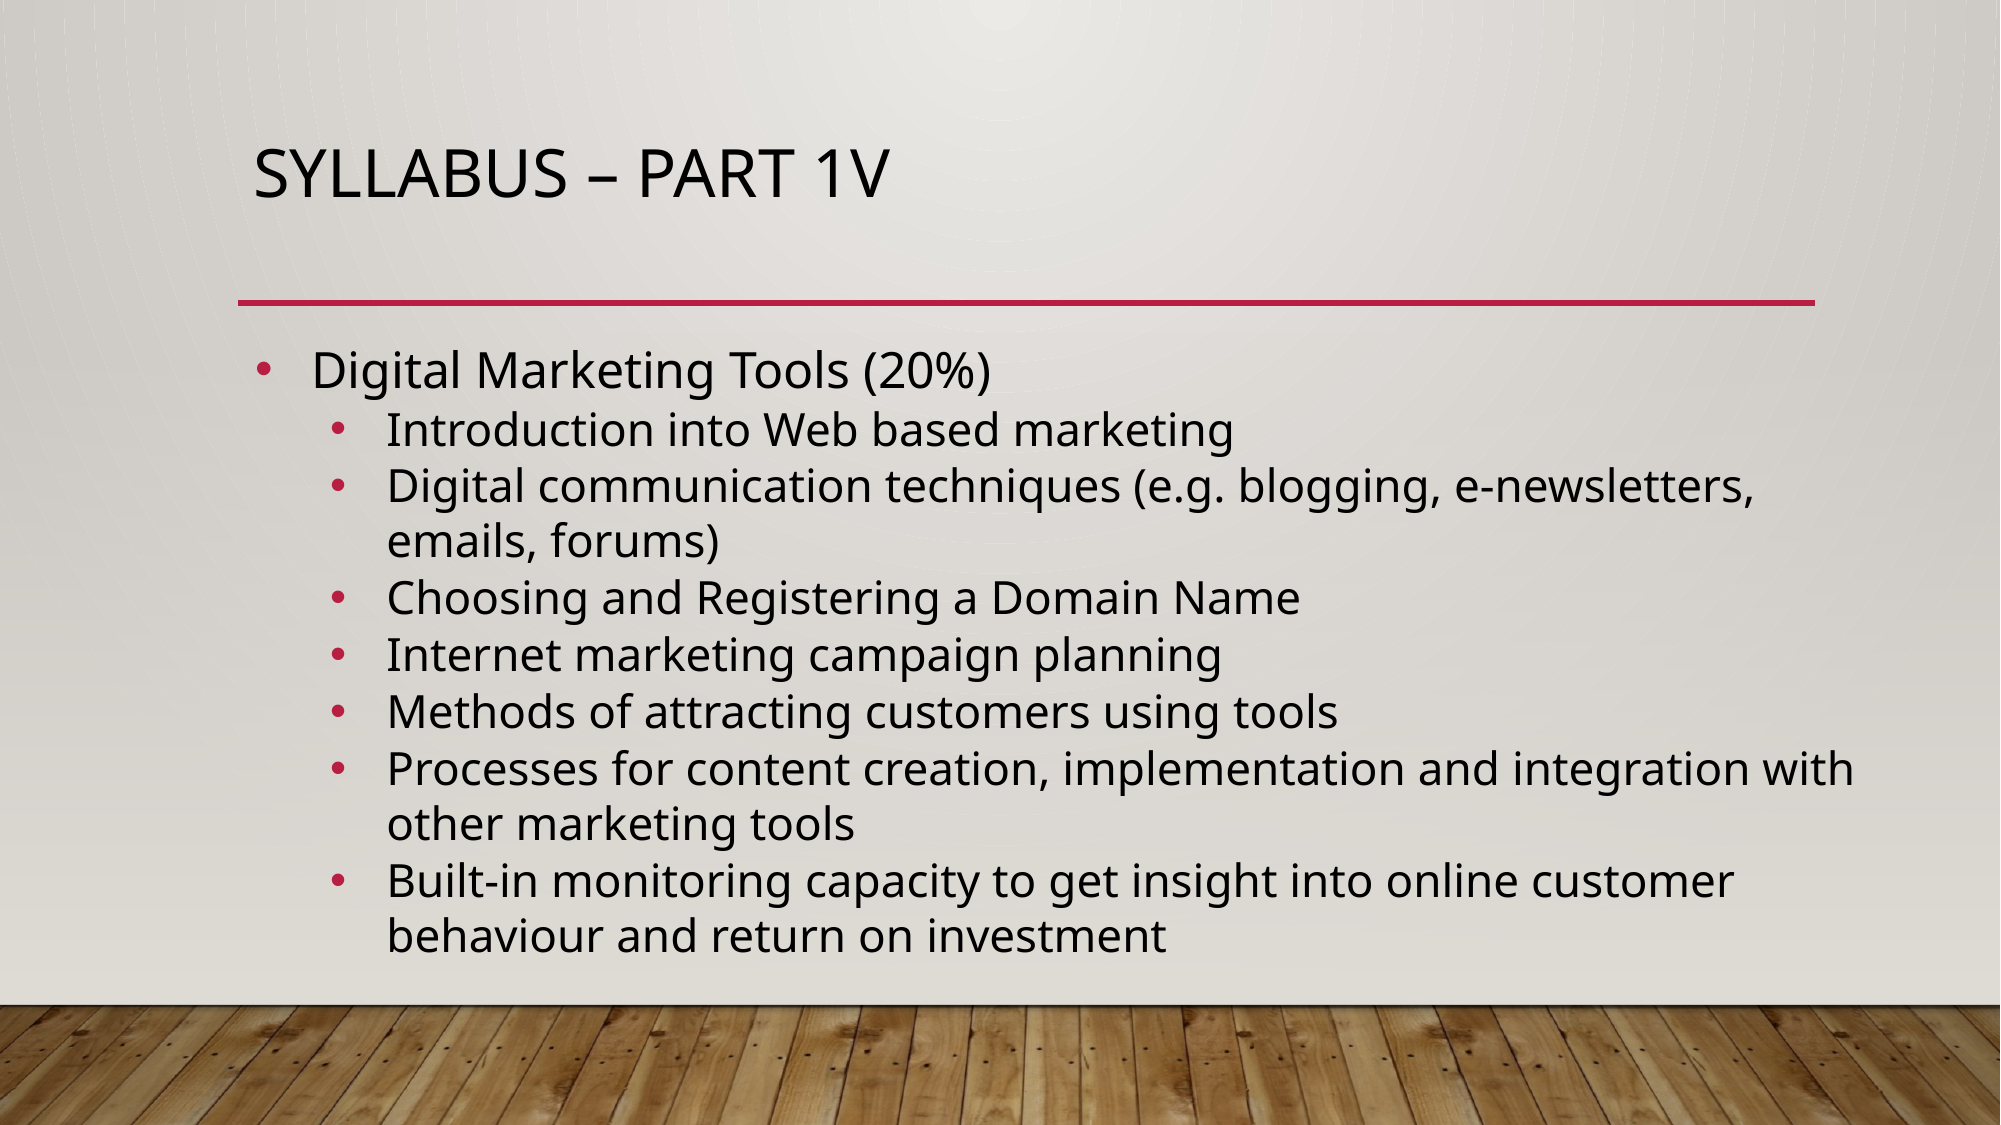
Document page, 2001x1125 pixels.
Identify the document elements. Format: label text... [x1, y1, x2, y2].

picture [0, 1005, 2000, 1125]
list Digital Marketing Tools (20%) Introduction into Web based marketing Digital communication techniques (e.g. blogging, e-newsletters, emails, forums) Choosing and Registering a Domain Name Internet marketing campaign planning Methods of attracting customers using tools Processes for content creation, implementation and integration with other marketing tools Built-in monitoring capacity to get insight into online customer behaviour and return on investment [238, 330, 1876, 986]
title Syllabus – part 1V [238, 131, 1814, 305]
